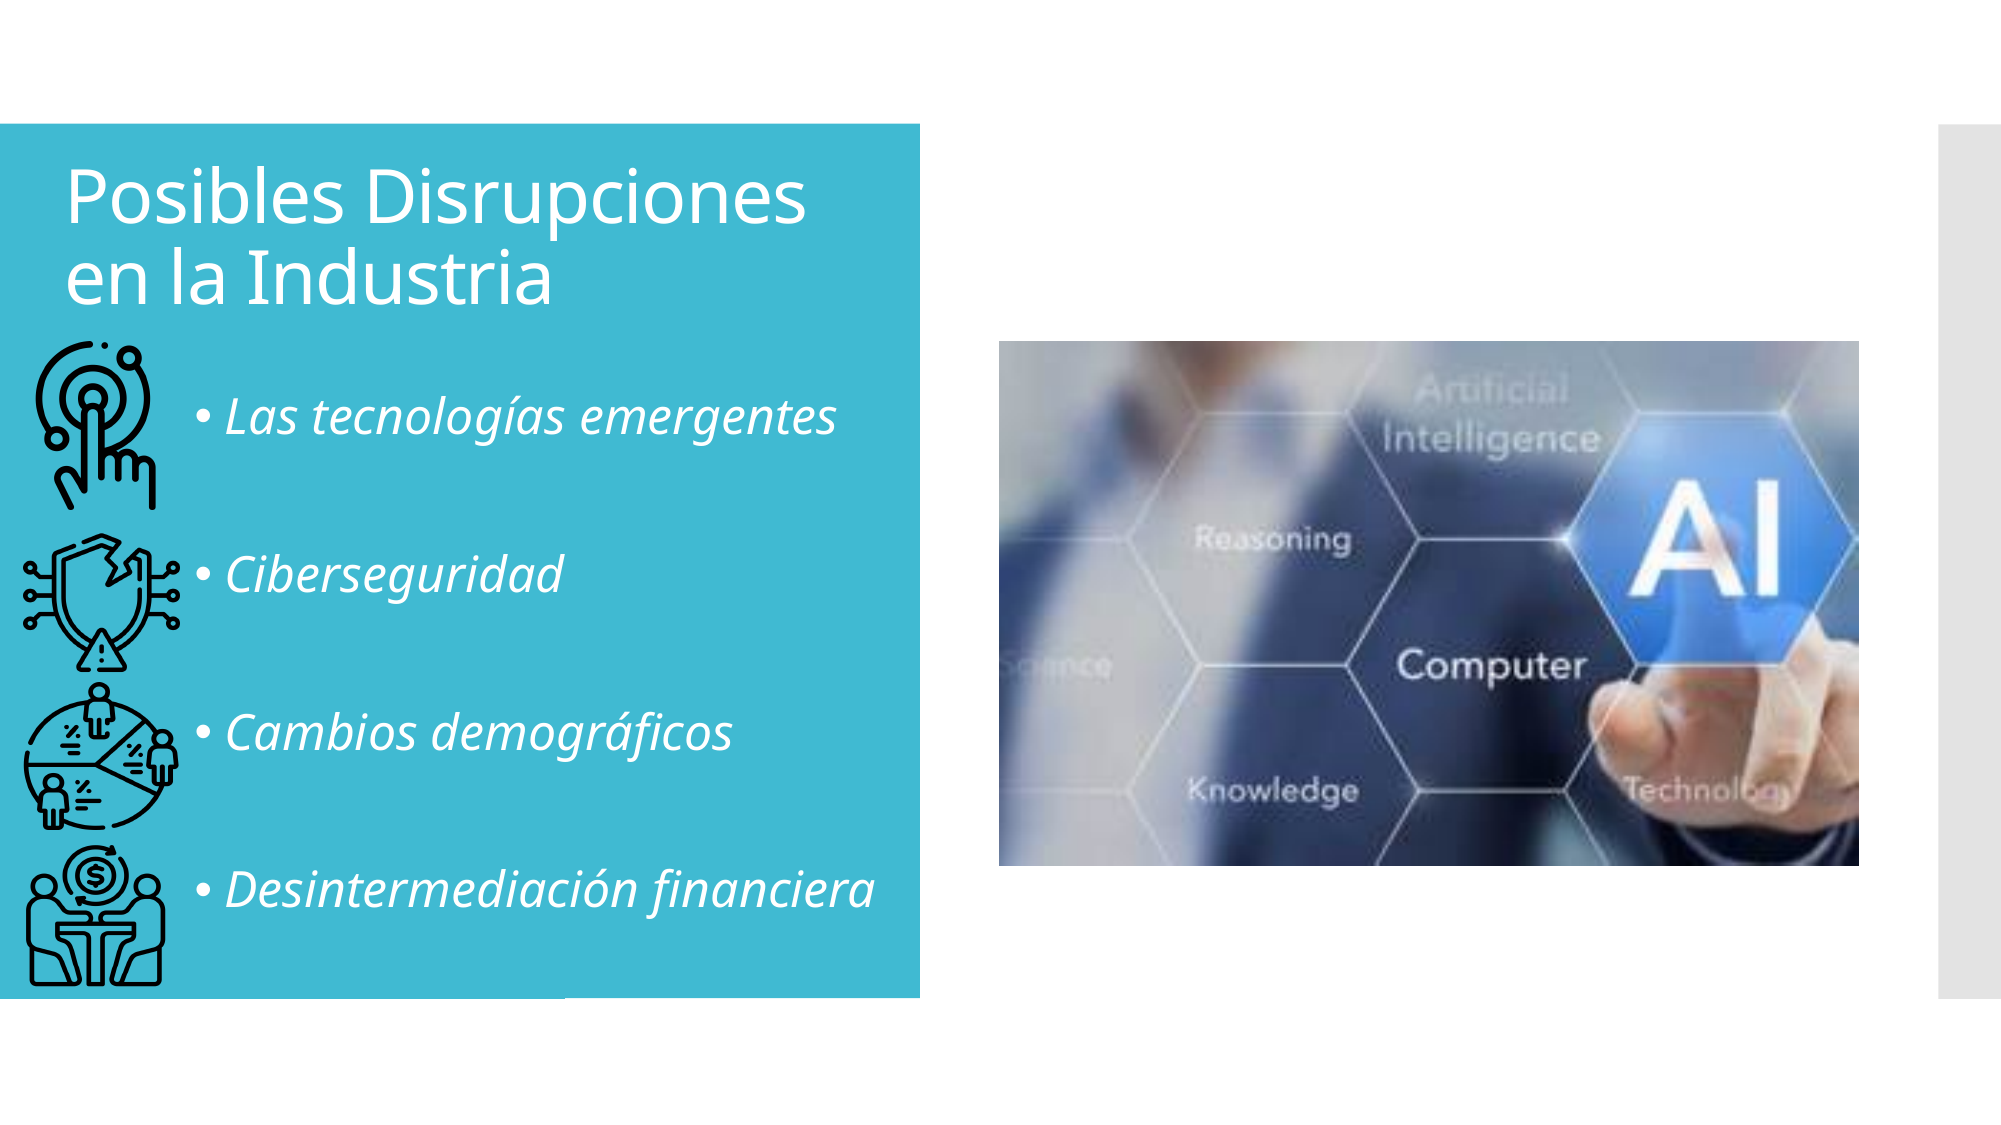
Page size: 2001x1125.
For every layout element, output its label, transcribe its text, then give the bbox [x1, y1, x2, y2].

text_box [0, 123, 921, 999]
list Las tecnologías emergentes Ciberseguridad Cambios demográficos Desintermediación financiera [179, 383, 1000, 1032]
picture [11, 340, 180, 510]
picture [19, 682, 183, 830]
picture [999, 340, 1860, 866]
picture [4, 831, 188, 1000]
picture [23, 526, 180, 679]
title Posibles Disrupciones en la Industria [49, 137, 870, 344]
